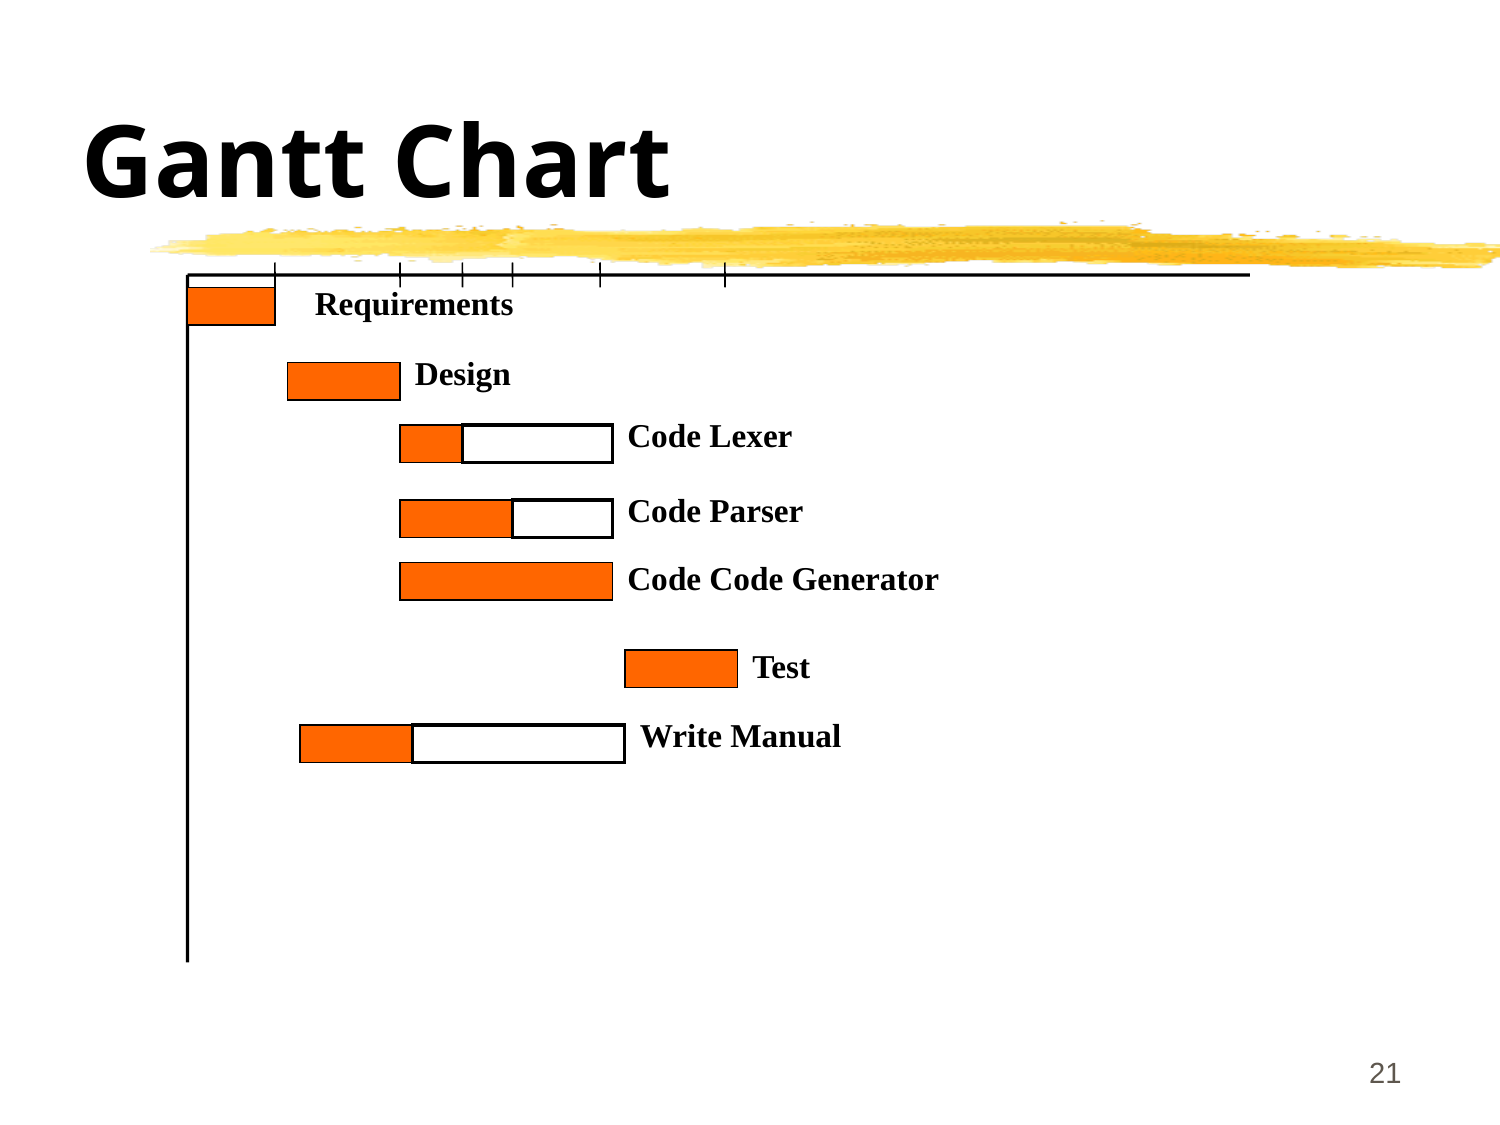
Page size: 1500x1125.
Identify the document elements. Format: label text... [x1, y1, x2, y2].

text_box Code Code Generator [612, 549, 1000, 605]
picture [188, 275, 274, 279]
text_box [187, 287, 275, 325]
text_box [399, 425, 462, 463]
text_box Requirements [300, 274, 625, 330]
text_box Test [737, 637, 1063, 693]
picture [150, 215, 1500, 279]
text_box [512, 500, 613, 538]
picture [275, 275, 300, 279]
title Gantt Chart [66, 37, 1342, 226]
text_box Code Lexer [612, 407, 938, 462]
text_box [624, 650, 737, 688]
text_box Design [399, 344, 725, 400]
picture [625, 275, 724, 279]
text_box [399, 562, 612, 600]
text_box [300, 725, 412, 763]
text_box Write Manual [624, 707, 950, 762]
text_box [412, 725, 625, 763]
text_box [462, 425, 613, 463]
text_box [287, 362, 399, 400]
text_box [399, 500, 512, 538]
text_box Code Parser [612, 482, 938, 537]
slide_number 21 [1103, 1021, 1417, 1098]
